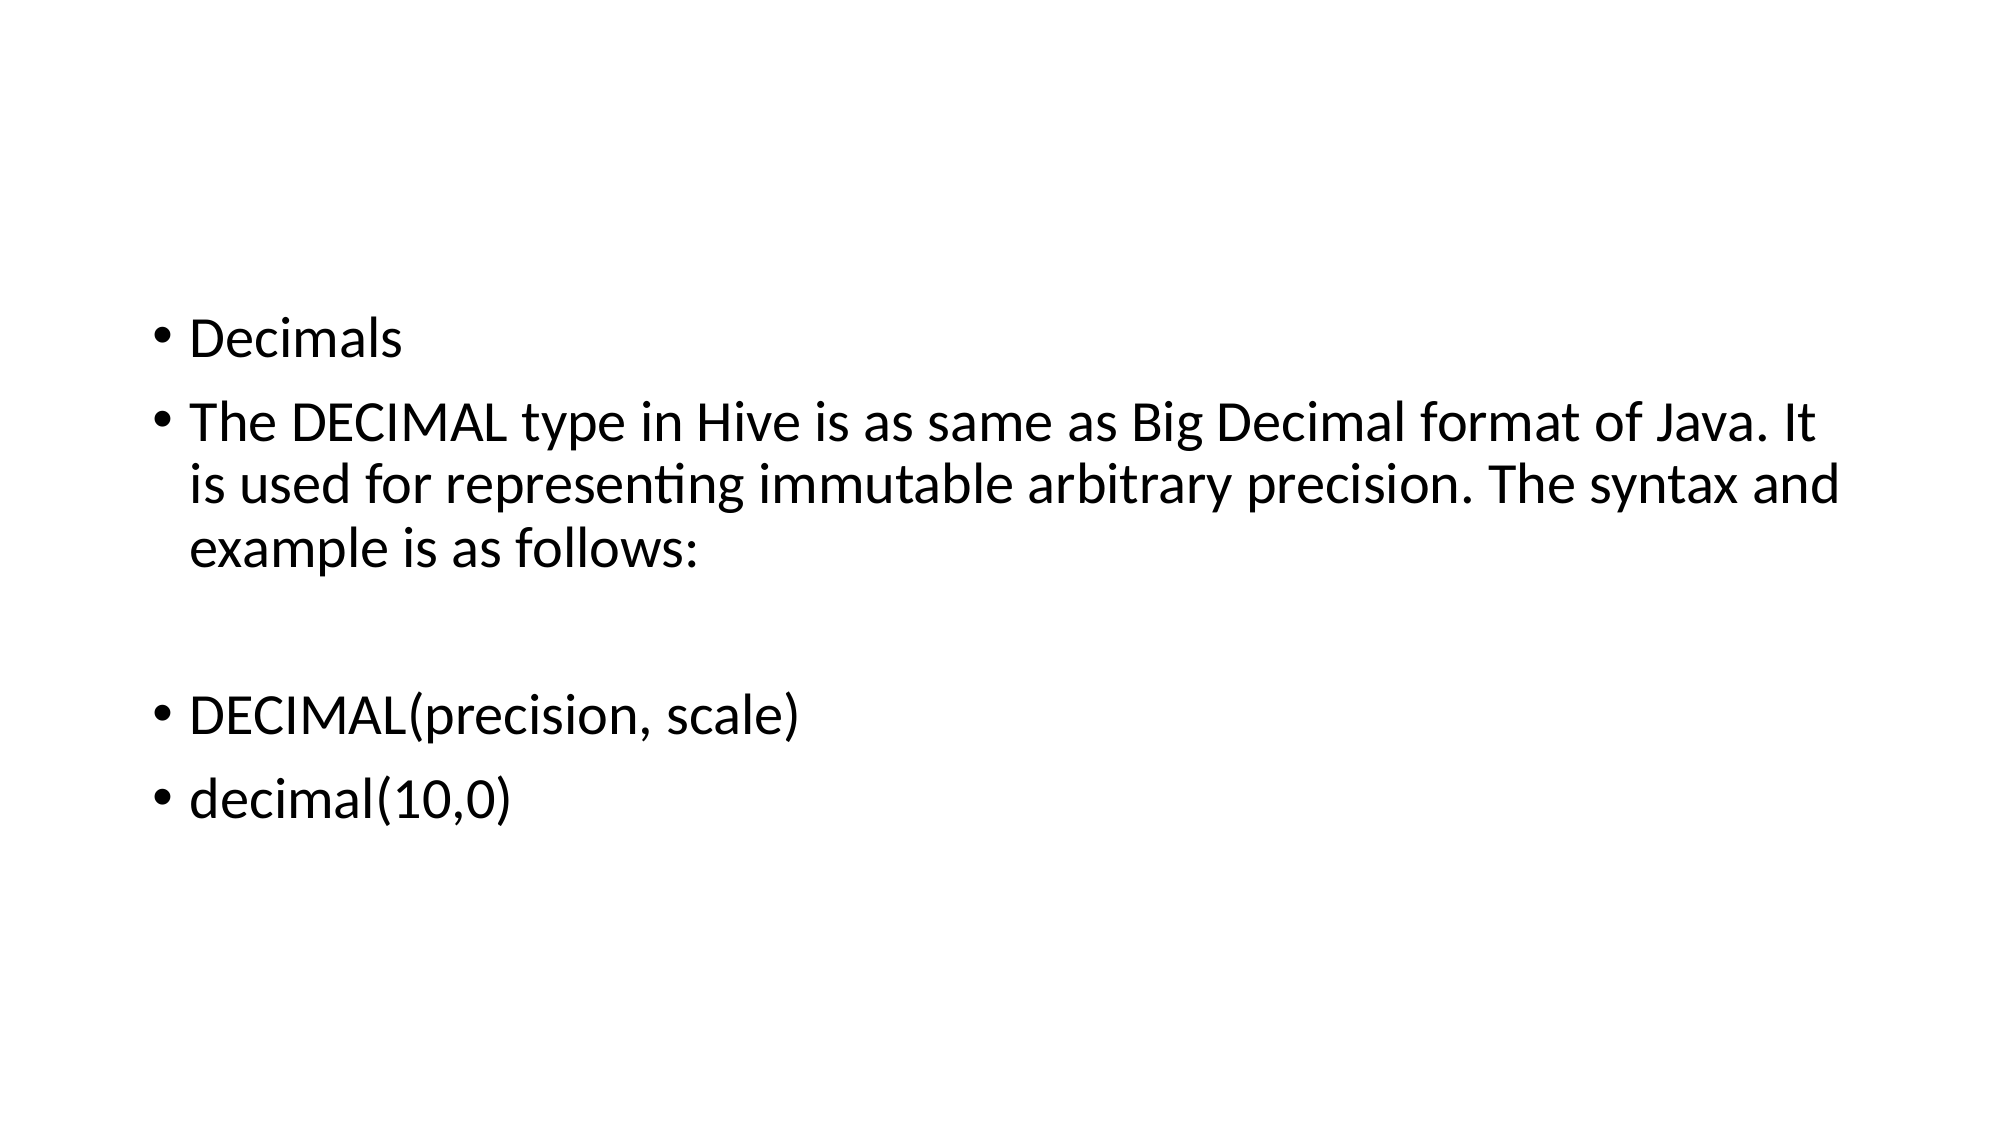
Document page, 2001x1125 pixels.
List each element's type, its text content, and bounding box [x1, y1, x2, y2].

list Decimals The DECIMAL type in Hive is as same as Big Decimal format of Java. It is used for representing immutable arbitrary precision. The syntax and example is as follows: DECIMAL(precision, scale) decimal(10,0) [137, 299, 1863, 1014]
